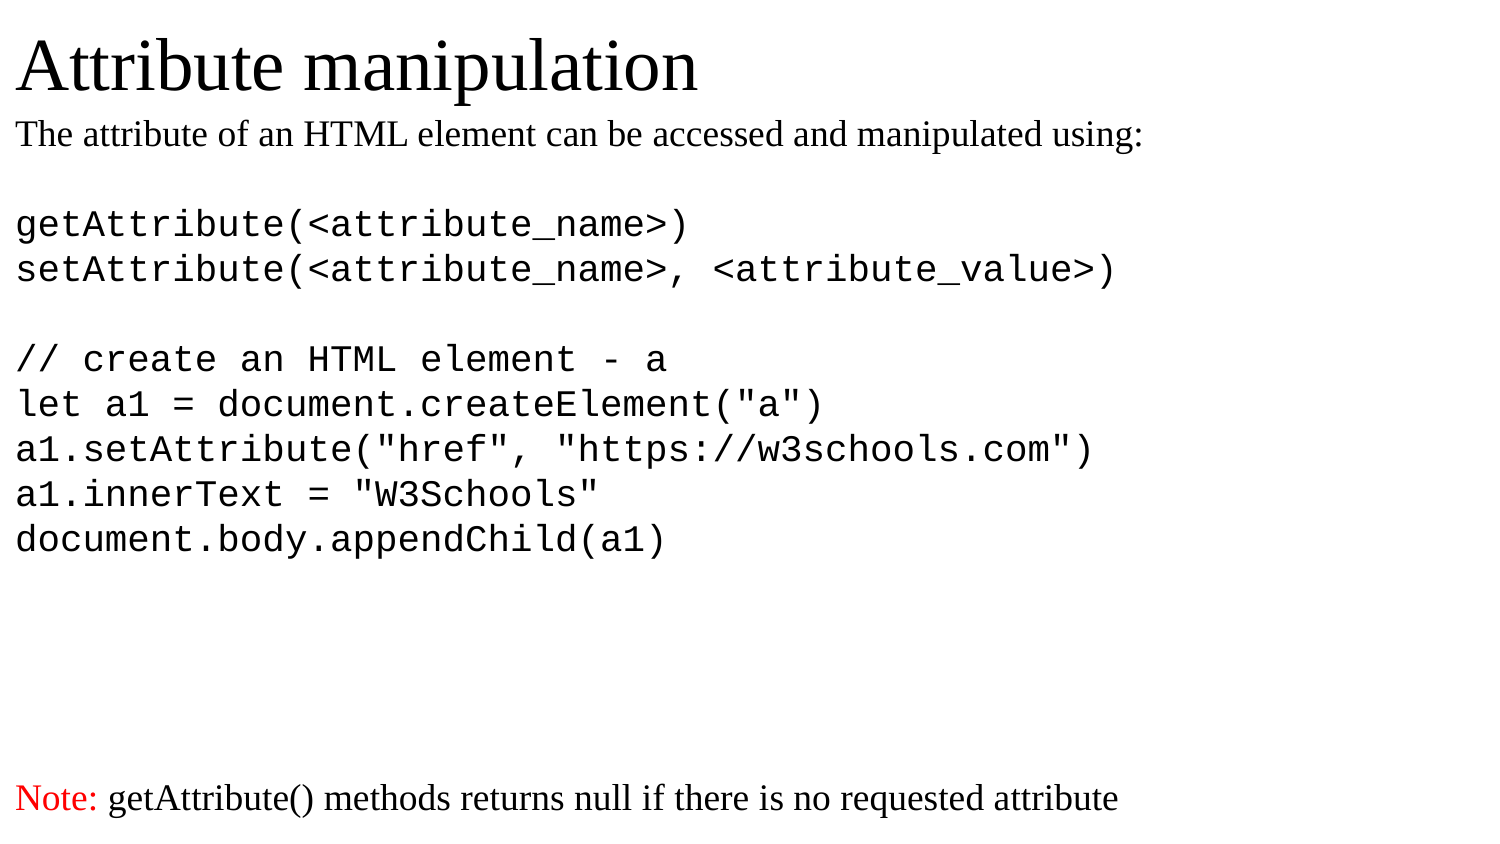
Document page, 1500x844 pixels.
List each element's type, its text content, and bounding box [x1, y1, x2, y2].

title Attribute manipulation [0, 0, 1500, 93]
list The attribute of an HTML element can be accessed and manipulated using: getAttribute(<attribute_name>) setAttribute(<attribute_name>, <attribute_value>) // create an HTML element - a let a1 = document.createElement("a") a1.setAttribute("href", "https://w3schools.com") a1.innerText = "W3Schools" document.body.appendChild(a1) Note: getAttribute() methods returns null if there is no requested attribute [0, 93, 1500, 844]
